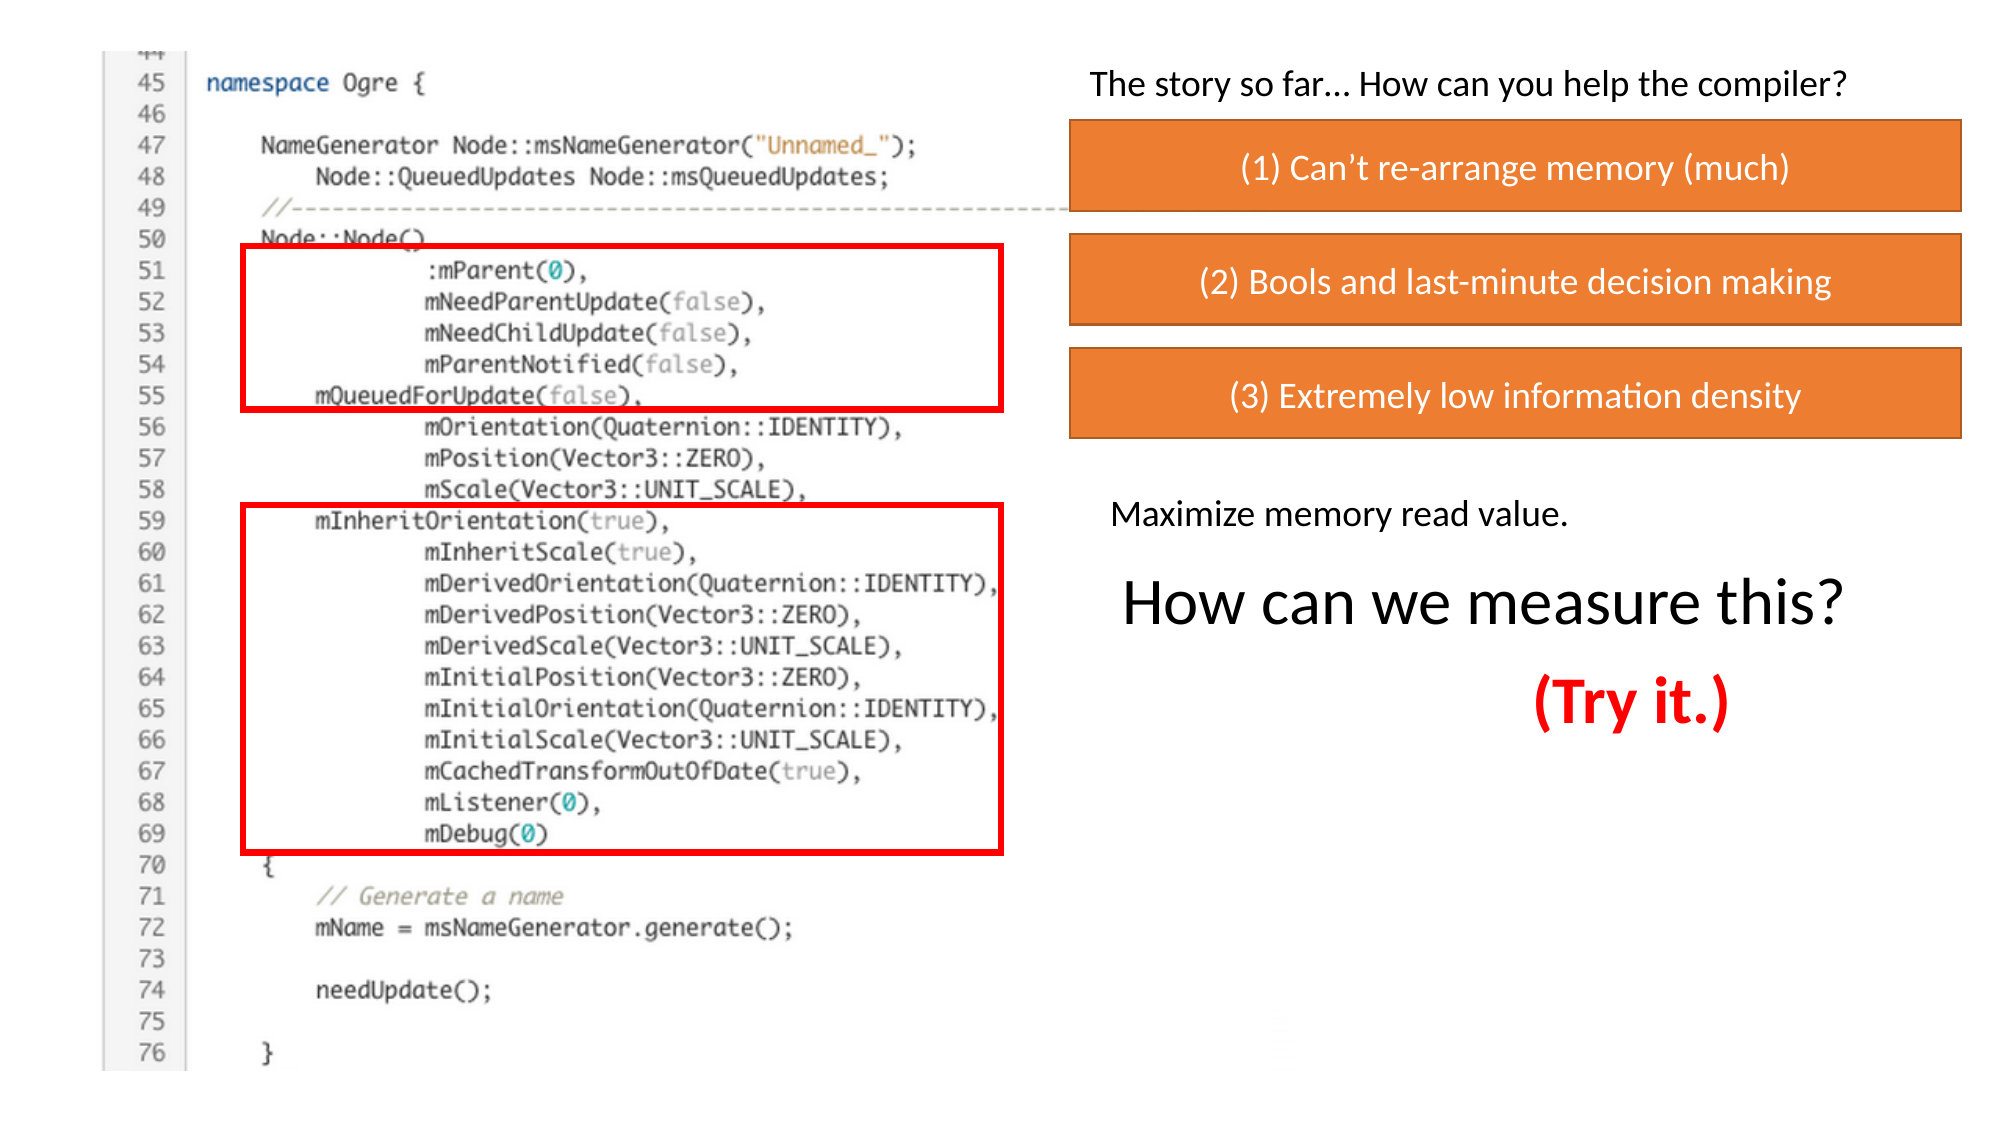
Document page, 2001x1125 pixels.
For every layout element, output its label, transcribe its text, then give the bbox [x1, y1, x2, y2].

text_box (3) Extremely low information density [1299, 347, 1962, 439]
text_box How can we measure this? [1299, 550, 1924, 645]
text_box Maximize memory read value. [1299, 481, 1912, 587]
text_box (2) Bools and last-minute decision making [1299, 233, 1962, 326]
text_box (1) Can’t re-arrange memory (much) [1299, 119, 1962, 212]
text_box (Try it.) [1517, 649, 1860, 745]
text_box The story so far… How can you help the compiler? [1299, 51, 1865, 112]
picture [74, 51, 1299, 1071]
